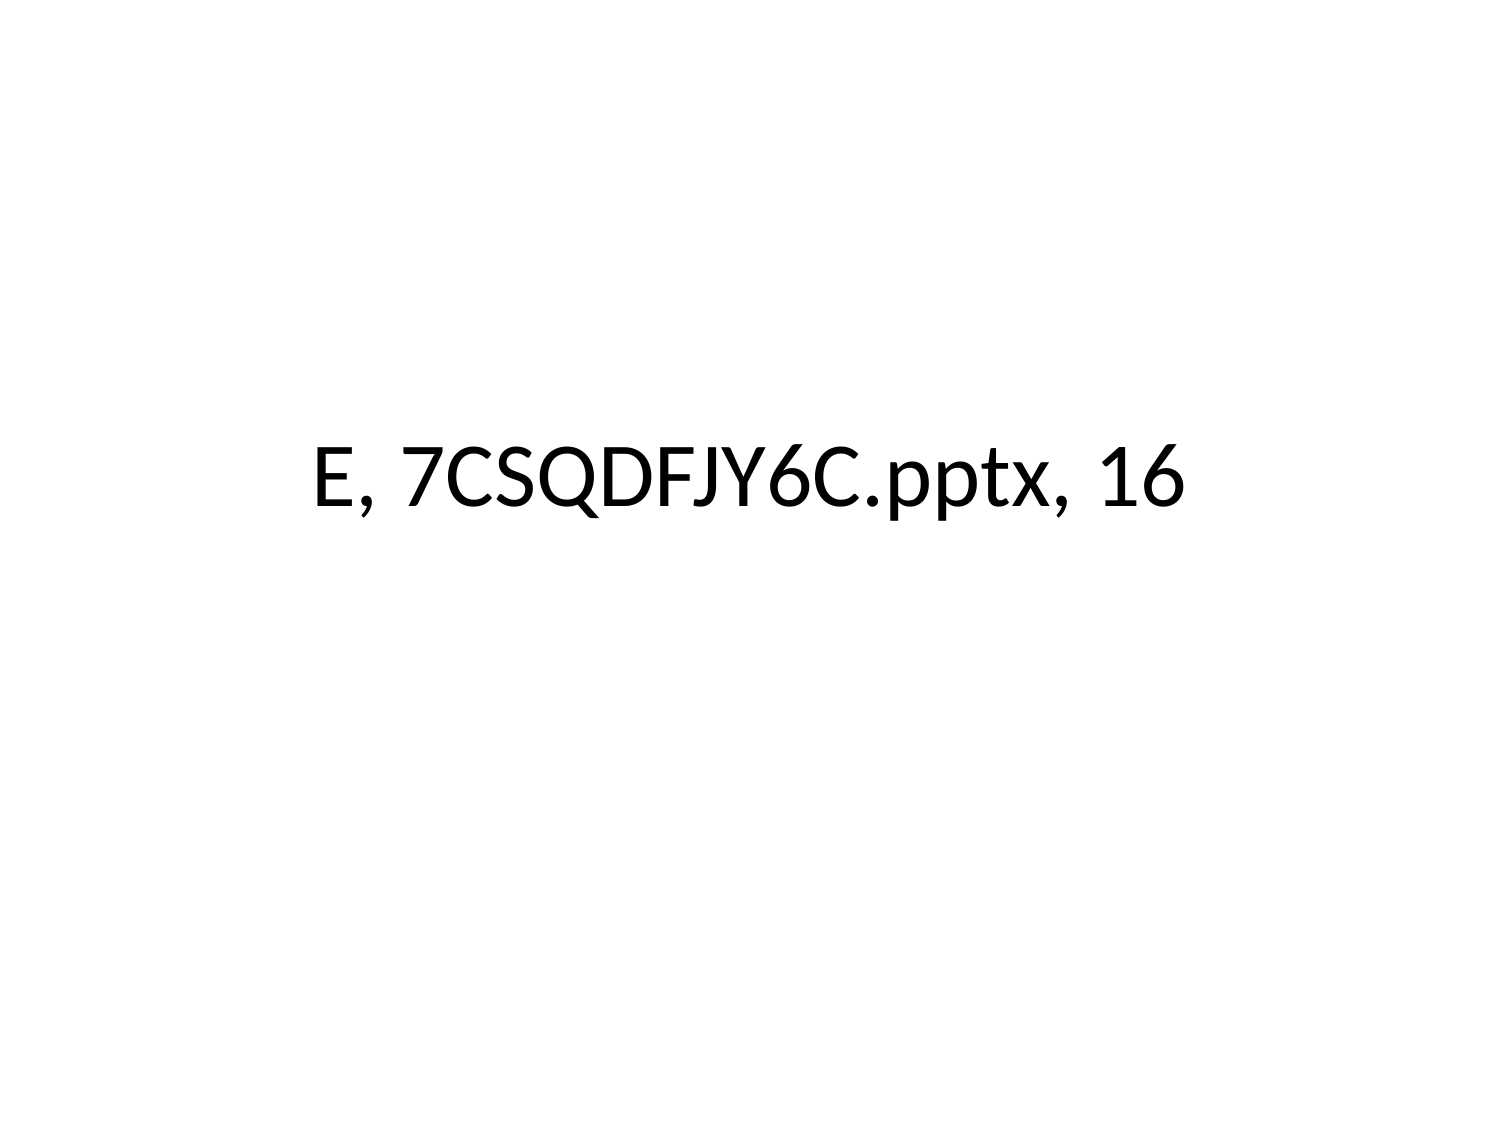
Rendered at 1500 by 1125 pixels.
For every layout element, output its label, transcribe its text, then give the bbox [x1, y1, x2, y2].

title E, 7CSQDFJY6C.pptx, 16 [112, 349, 1388, 591]
